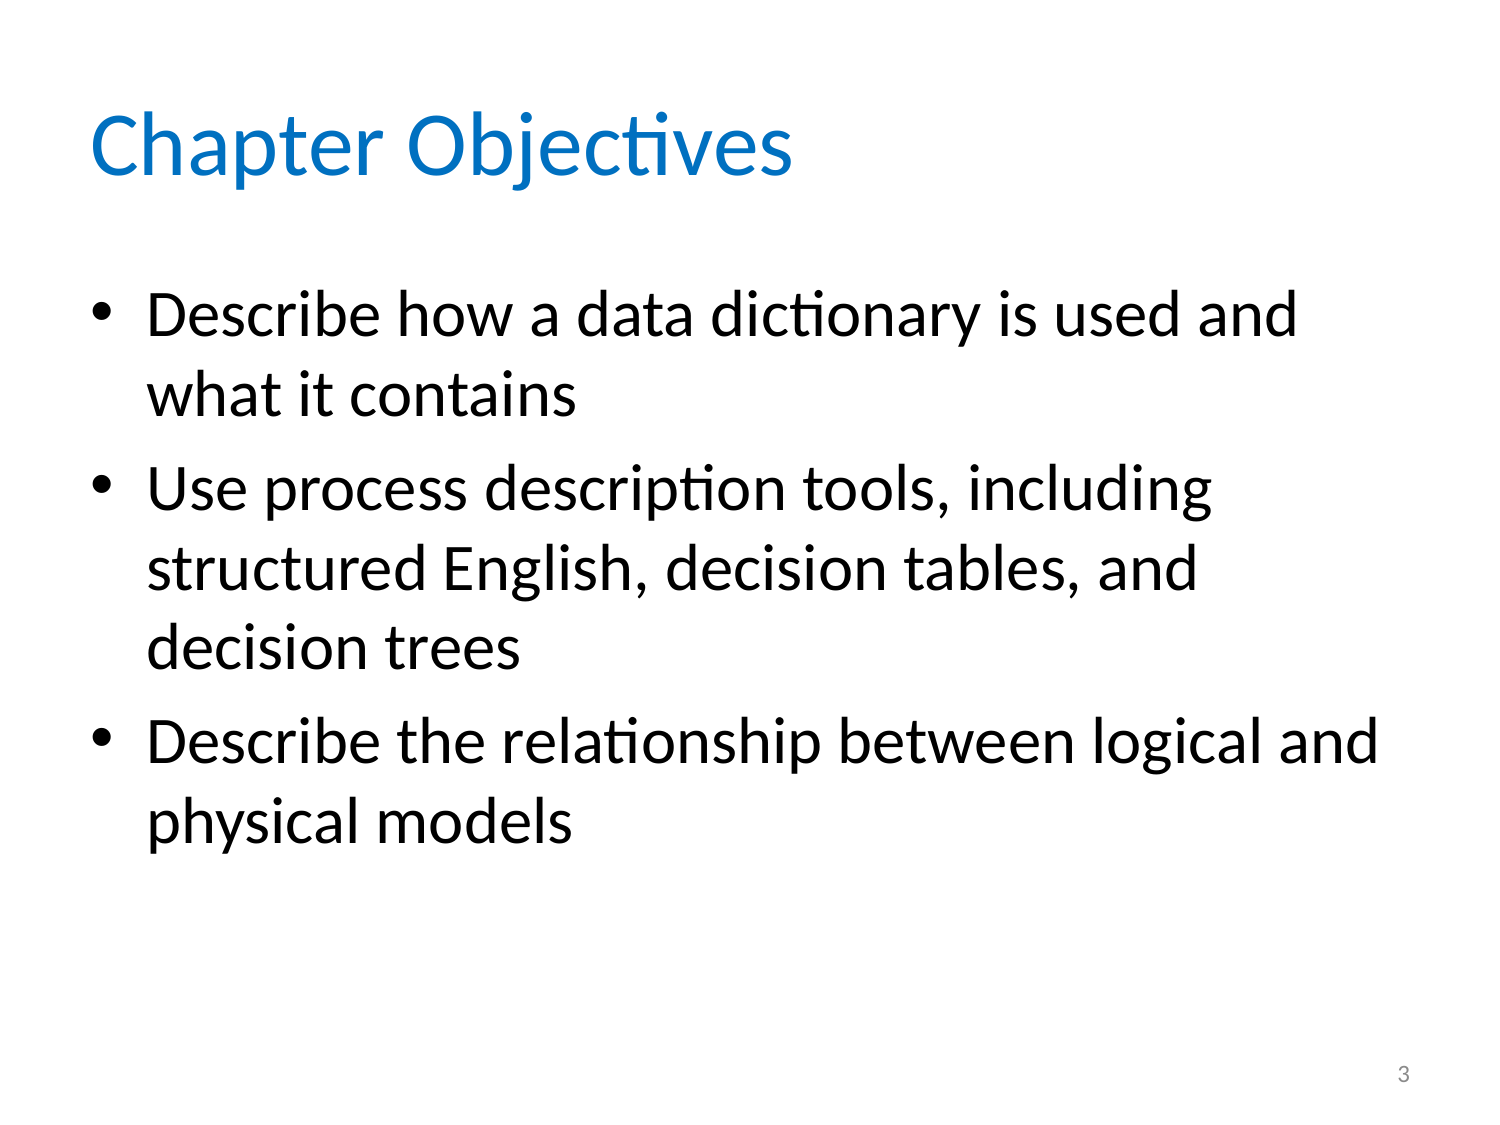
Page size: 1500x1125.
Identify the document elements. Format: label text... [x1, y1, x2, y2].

list Describe how a data dictionary is used and what it contains Use process description tools, including structured English, decision tables, and decision trees Describe the relationship between logical and physical models [74, 262, 1426, 1006]
slide_number 3 [1074, 1042, 1425, 1103]
title Chapter Objectives [74, 44, 1426, 233]
